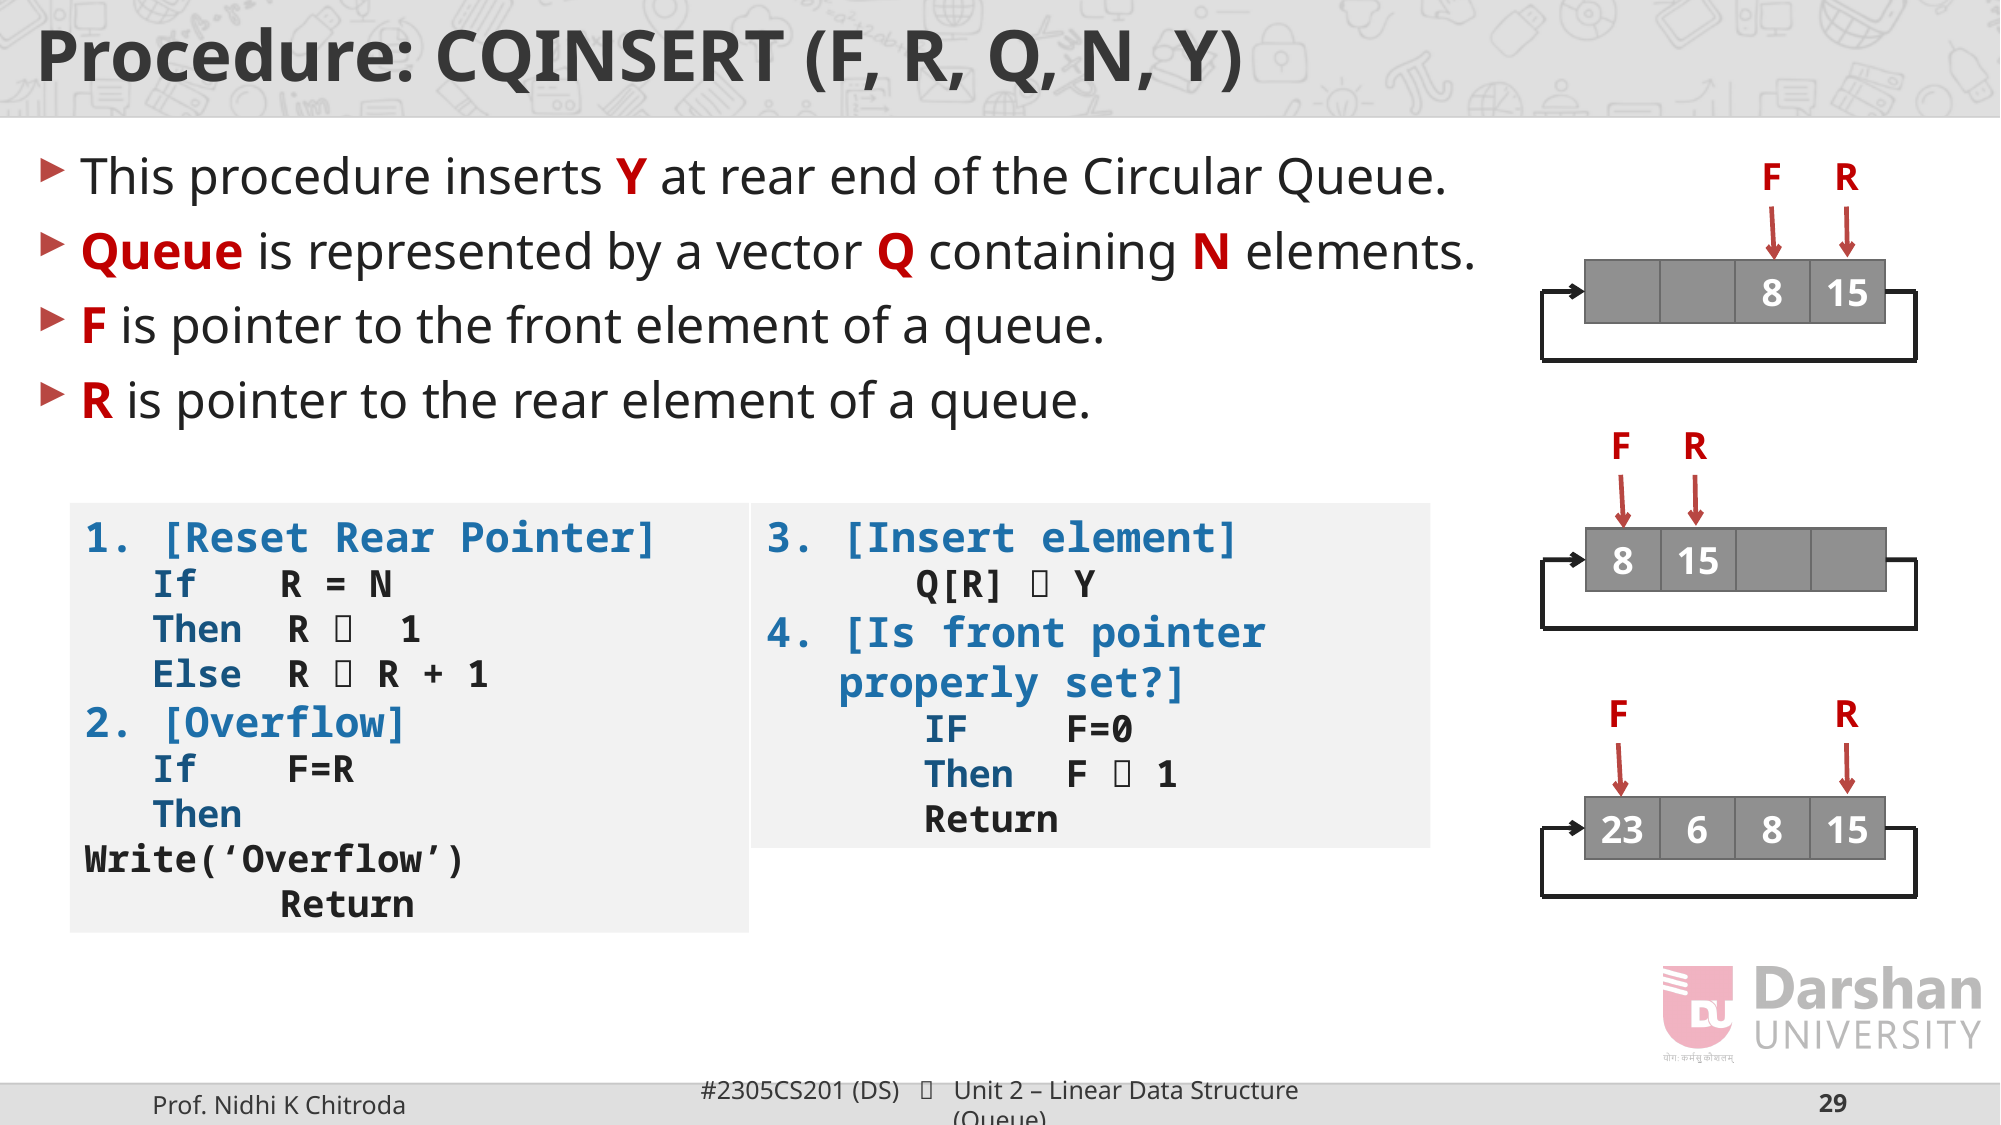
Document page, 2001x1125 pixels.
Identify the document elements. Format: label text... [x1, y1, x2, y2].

text_box 3. [Insert element] Q[R]  Y 4. [Is front pointer properly set?] IF F=0 Then F  1 Return [751, 503, 1431, 848]
text_box 1. [Reset Rear Pointer] If R = N Then R  1 Else R  R + 1 2. [Overflow] If F=R Then Write(‘Overflow’) Return [69, 502, 749, 933]
list This procedure inserts Y at rear end of the Circular Queue. Queue is represented by a vector Q containing N elements. F is pointer to the front element of a queue. R is pointer to the rear element of a queue. [21, 143, 1979, 1061]
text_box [1542, 414, 1918, 629]
title Procedure: CQINSERT (F, R, Q, N, Y) [0, 0, 2000, 117]
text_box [1542, 682, 1918, 897]
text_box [1542, 145, 1918, 361]
